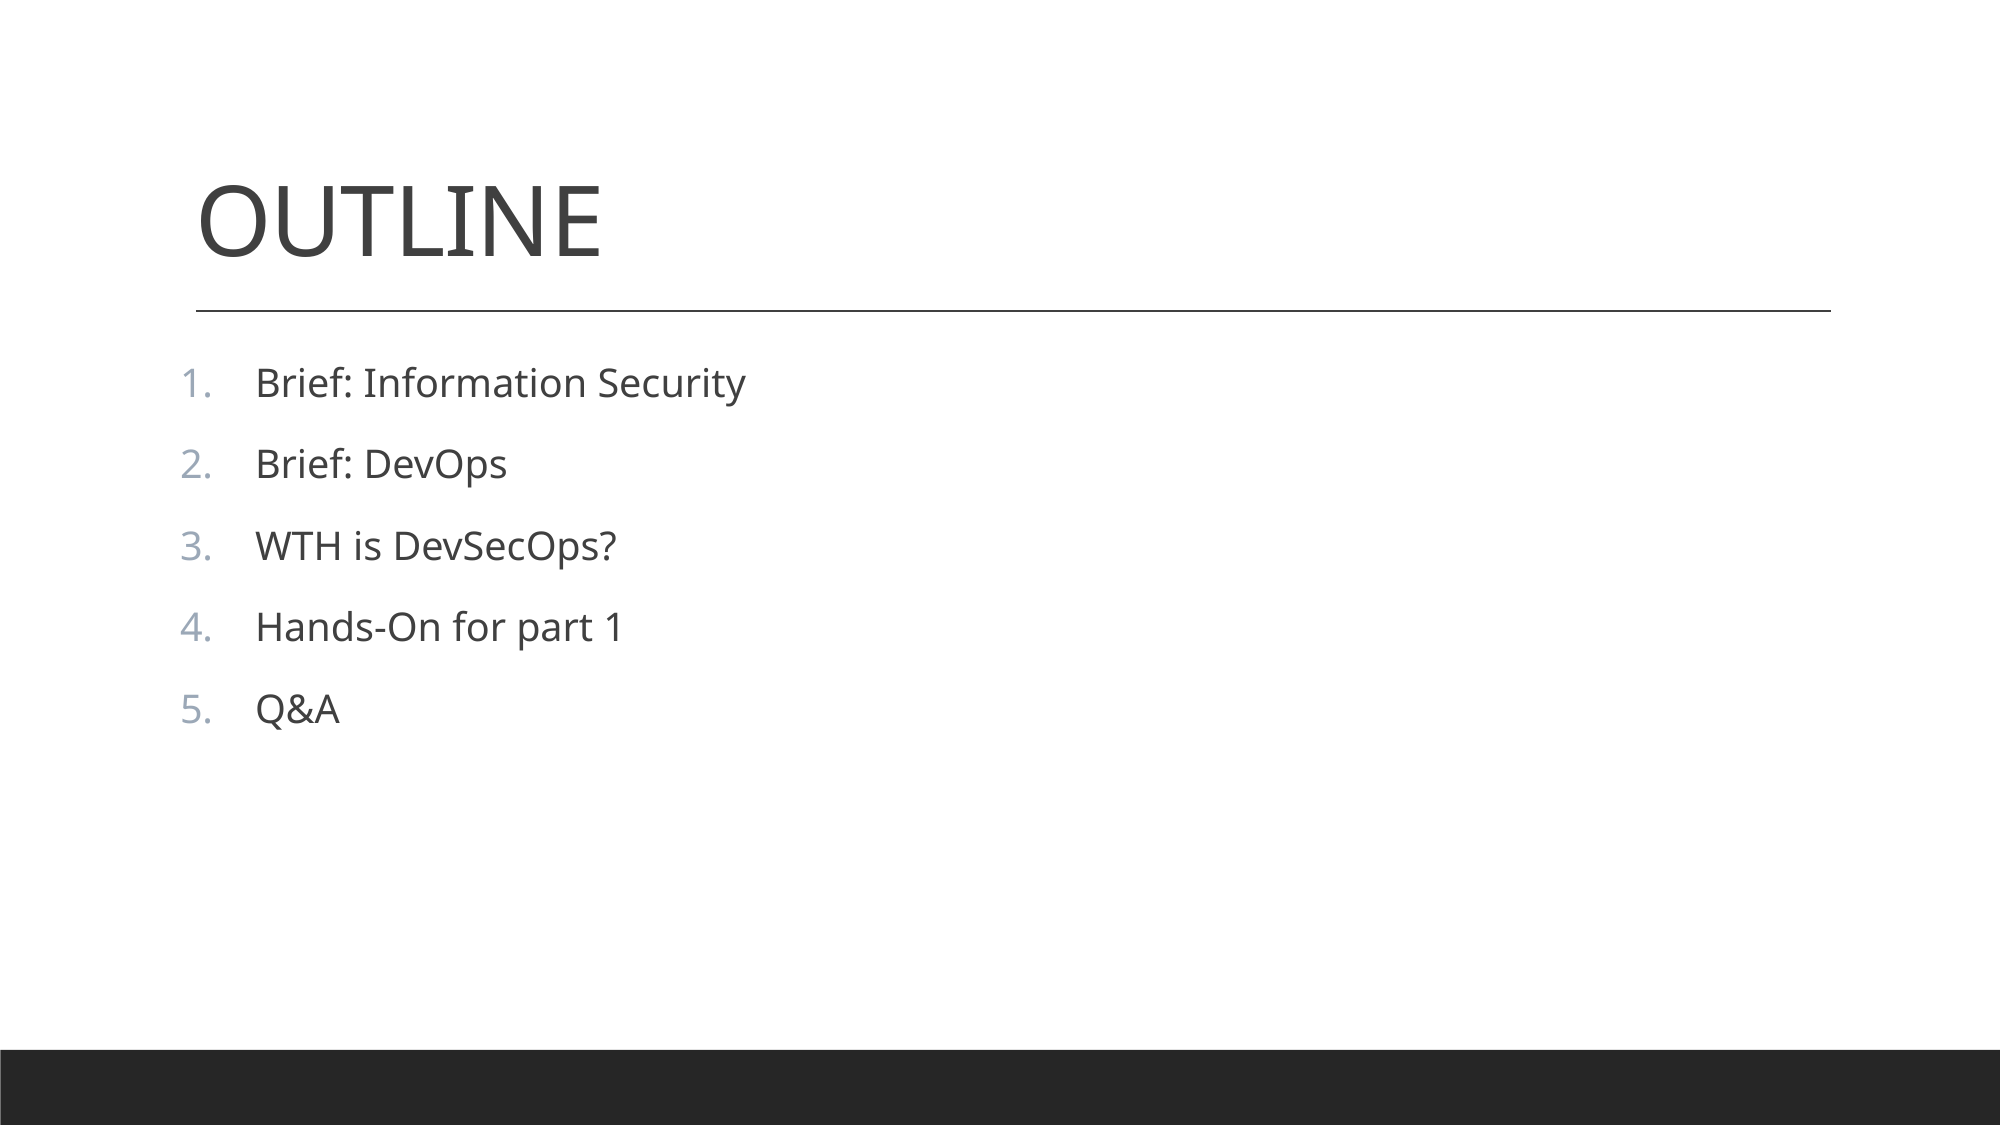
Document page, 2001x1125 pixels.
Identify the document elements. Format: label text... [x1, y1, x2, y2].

title OUTLINE [180, 47, 1830, 285]
list Brief: Information Security Brief: DevOps WTH is DevSecOps? Hands-On for part 1 Q&A [180, 345, 1830, 963]
